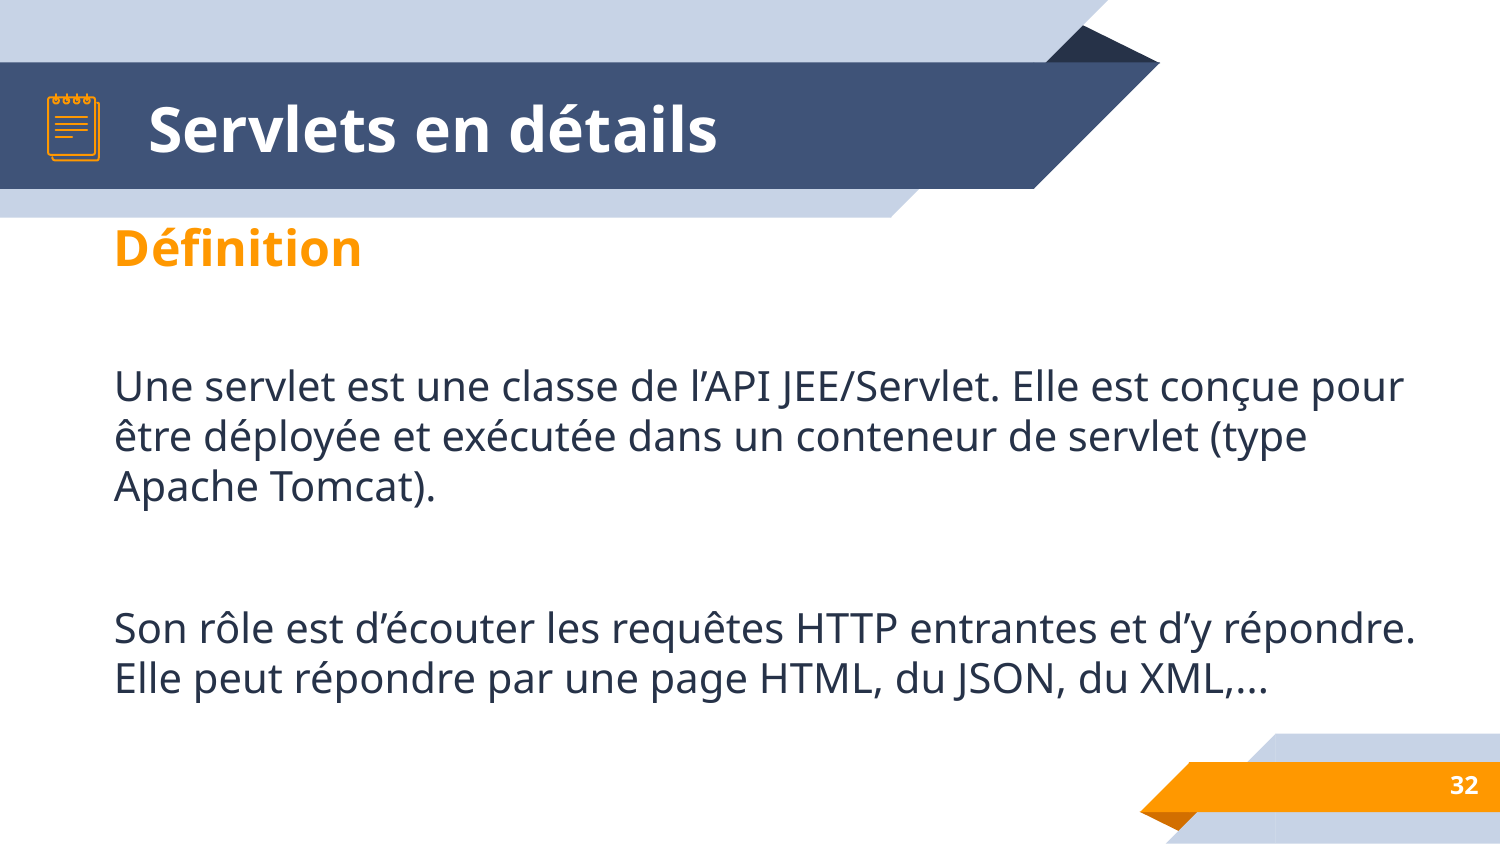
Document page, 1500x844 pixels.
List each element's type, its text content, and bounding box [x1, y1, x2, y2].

slide_number ‹#› [1249, 760, 1494, 813]
title Servlets en détails [133, 64, 997, 190]
list Définition Une servlet est une classe de l’API JEE/Servlet. Elle est conçue pour être déployée et exécutée dans un conteneur de servlet (type Apache Tomcat). Son rôle est d’écouter les requêtes HTTP entrantes et d’y répondre. Elle peut répondre par une page HTML, du JSON, du XML,... [98, 201, 1446, 746]
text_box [47, 93, 100, 161]
